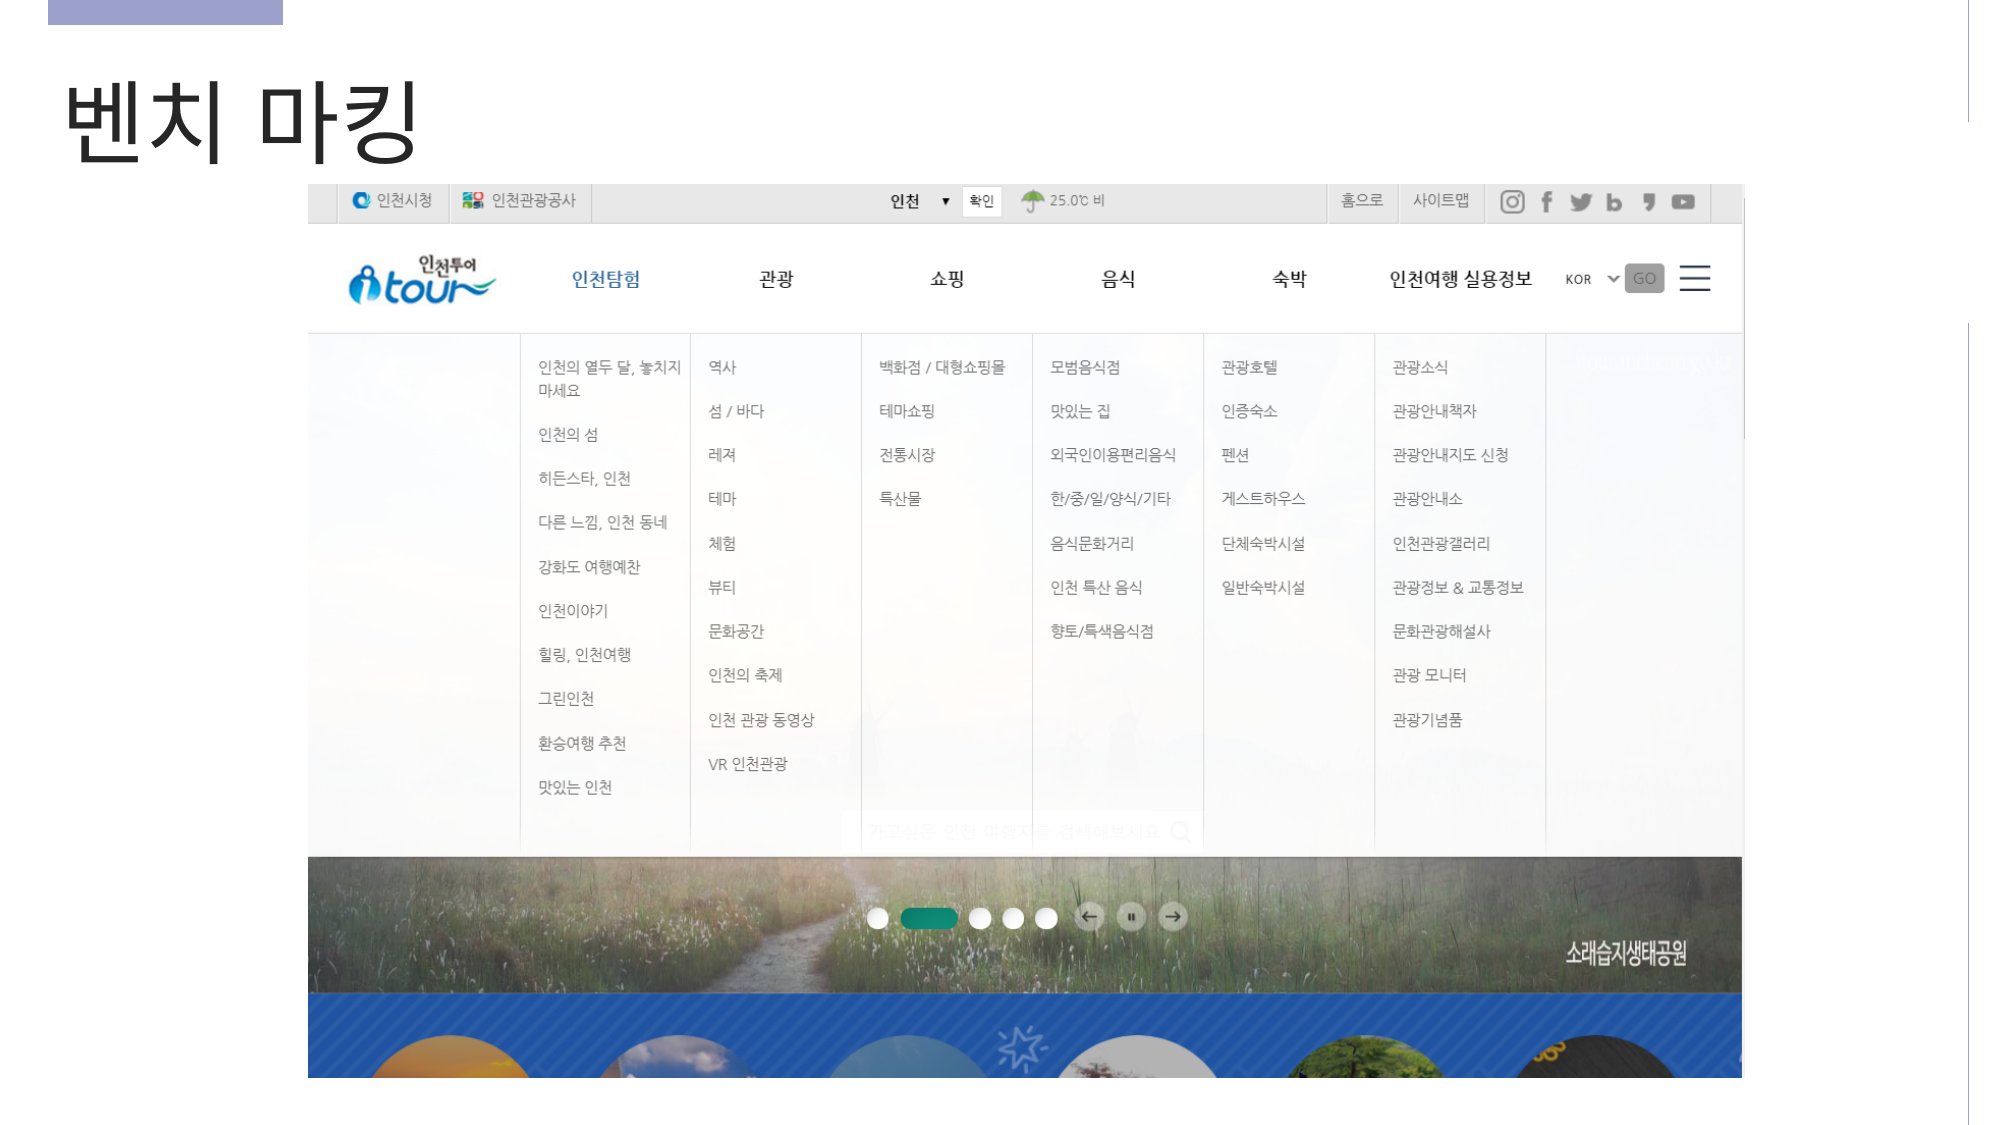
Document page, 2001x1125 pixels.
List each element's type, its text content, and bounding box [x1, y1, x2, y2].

picture [308, 184, 1745, 1078]
text_box 벤치 마킹 [46, 58, 440, 184]
text_box [47, 0, 284, 26]
